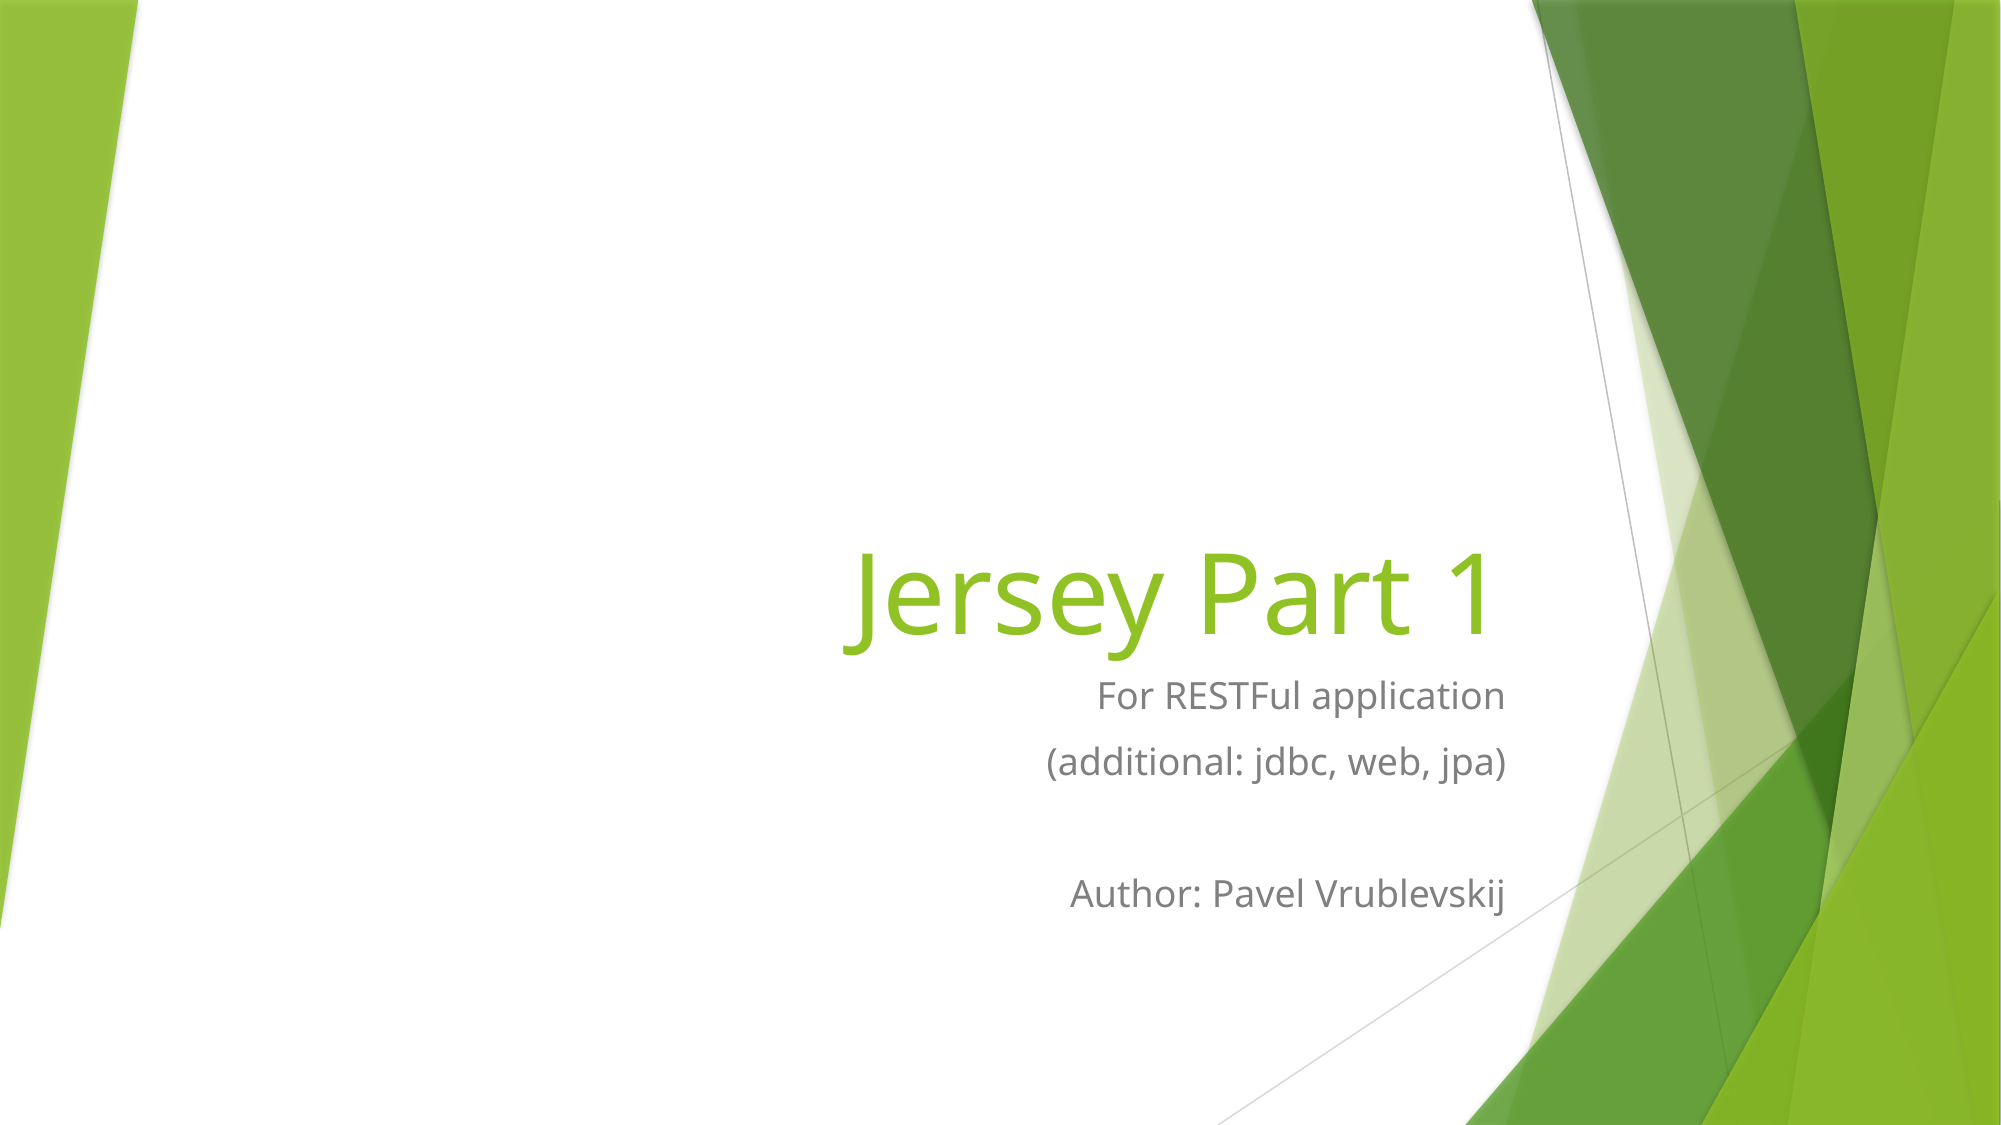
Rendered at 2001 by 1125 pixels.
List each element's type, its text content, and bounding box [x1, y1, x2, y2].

subtitle For RESTFul application (additional: jdbc, web, jpa) Author: Pavel Vrublevskij [247, 664, 1522, 954]
title Jersey Part 1 [247, 394, 1522, 664]
